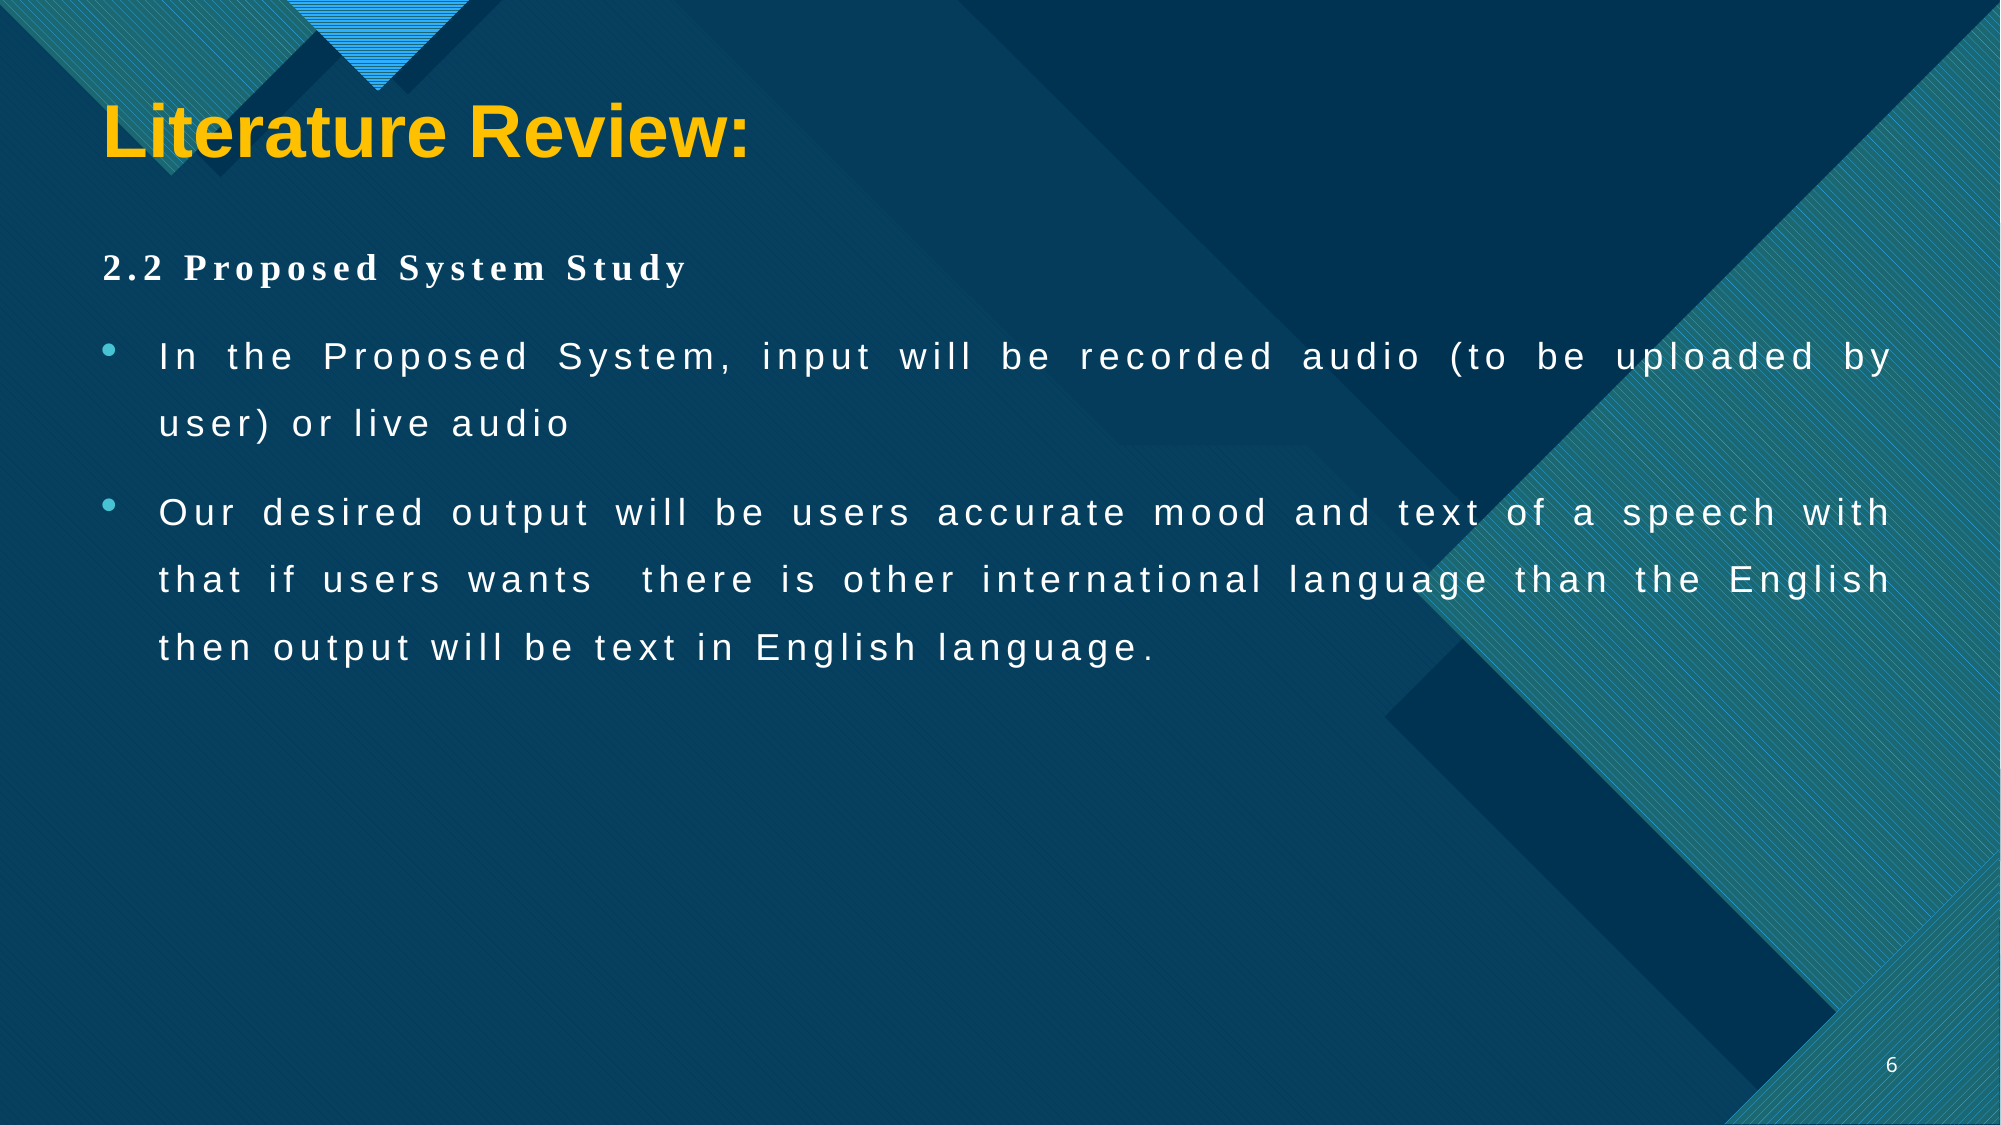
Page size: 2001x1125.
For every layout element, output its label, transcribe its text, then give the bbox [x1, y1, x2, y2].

slide_number 6 [1845, 1035, 1913, 1096]
text_box Literature Review: [87, 88, 964, 177]
title Proposed System Study: [1669, 765, 2001, 1125]
list 2.2 Proposed System Study In the Proposed System, input will be recorded audio (to be uploaded by user) or live audio Our desired output will be users accurate mood and text of a speech with that if users wants there is other international language than the English then output will be text in English language. [87, 213, 1913, 840]
